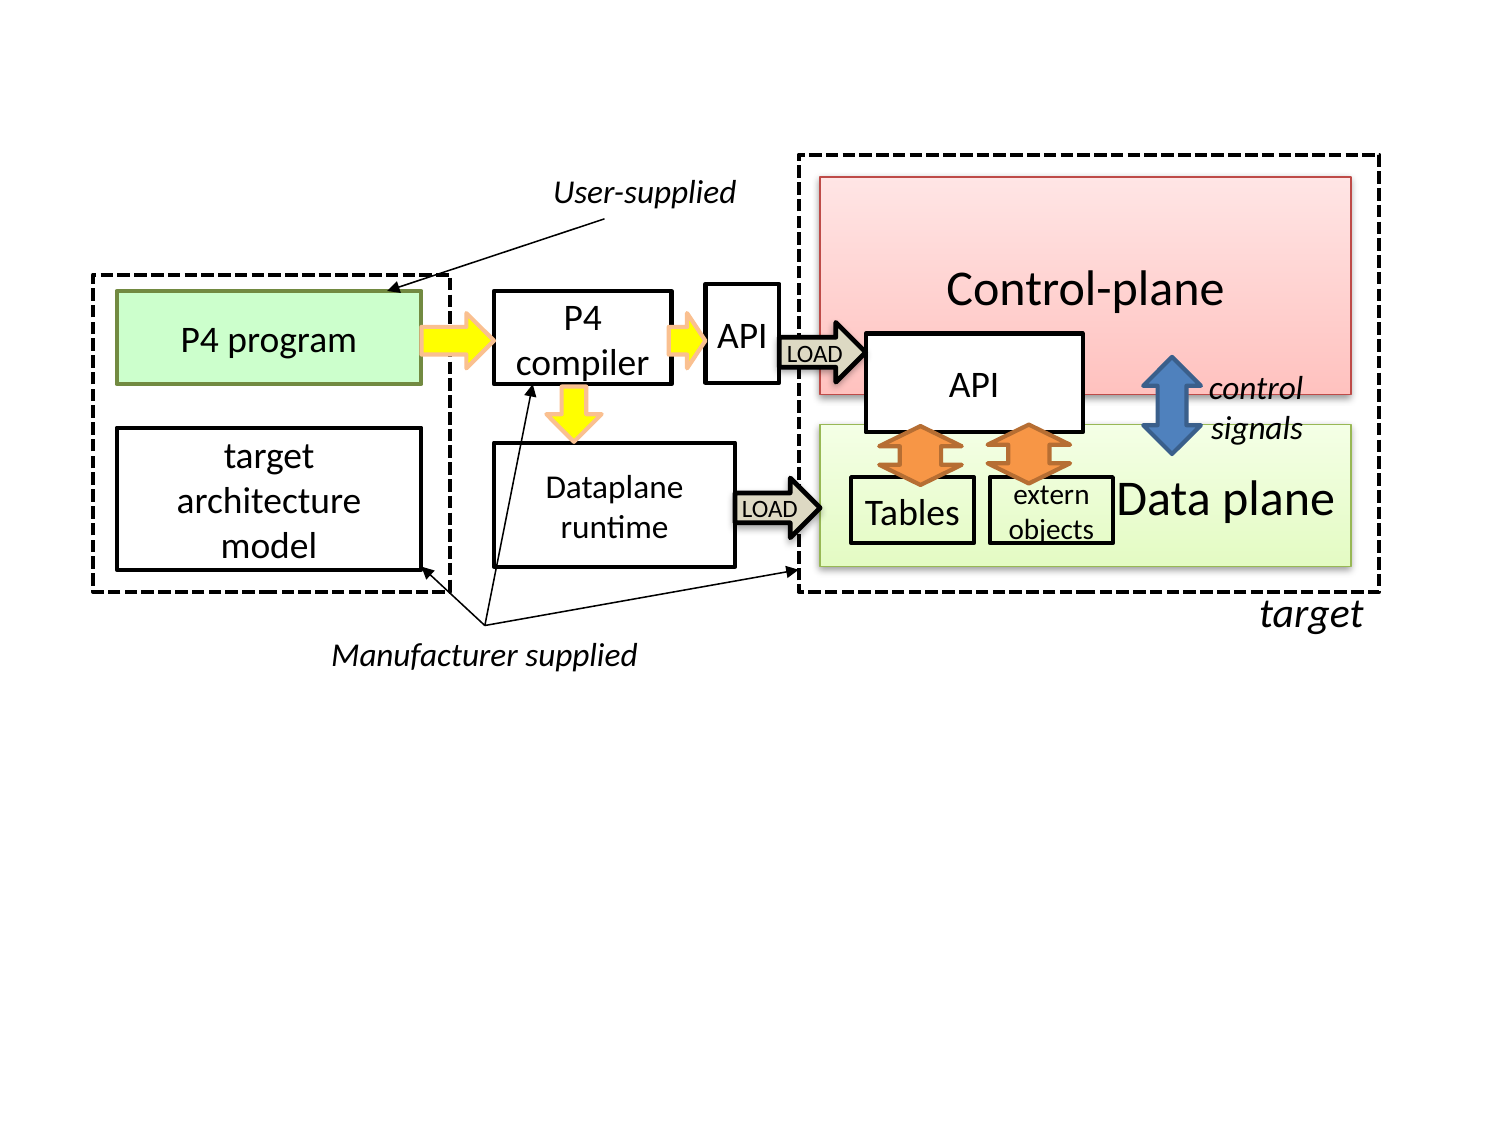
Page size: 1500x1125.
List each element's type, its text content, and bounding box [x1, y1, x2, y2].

text_box User-supplied [538, 163, 752, 218]
text_box API [703, 282, 781, 385]
text_box [91, 273, 452, 594]
text_box [544, 384, 604, 444]
text_box [666, 311, 708, 371]
text_box [877, 424, 964, 487]
text_box [419, 311, 497, 371]
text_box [484, 569, 799, 626]
text_box [797, 153, 1381, 594]
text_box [386, 218, 605, 292]
text_box P4 compiler [492, 289, 674, 386]
text_box control signals [1193, 358, 1319, 454]
text_box extern objects [988, 475, 1115, 545]
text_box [421, 566, 479, 626]
text_box target [1244, 578, 1379, 644]
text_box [484, 383, 534, 569]
text_box Manufacturer supplied [316, 625, 654, 681]
text_box [985, 422, 1073, 486]
text_box API [864, 331, 1085, 434]
text_box Dataplane runtime [538, 441, 737, 568]
text_box LOAD [734, 477, 821, 539]
text_box LOAD [778, 321, 867, 383]
